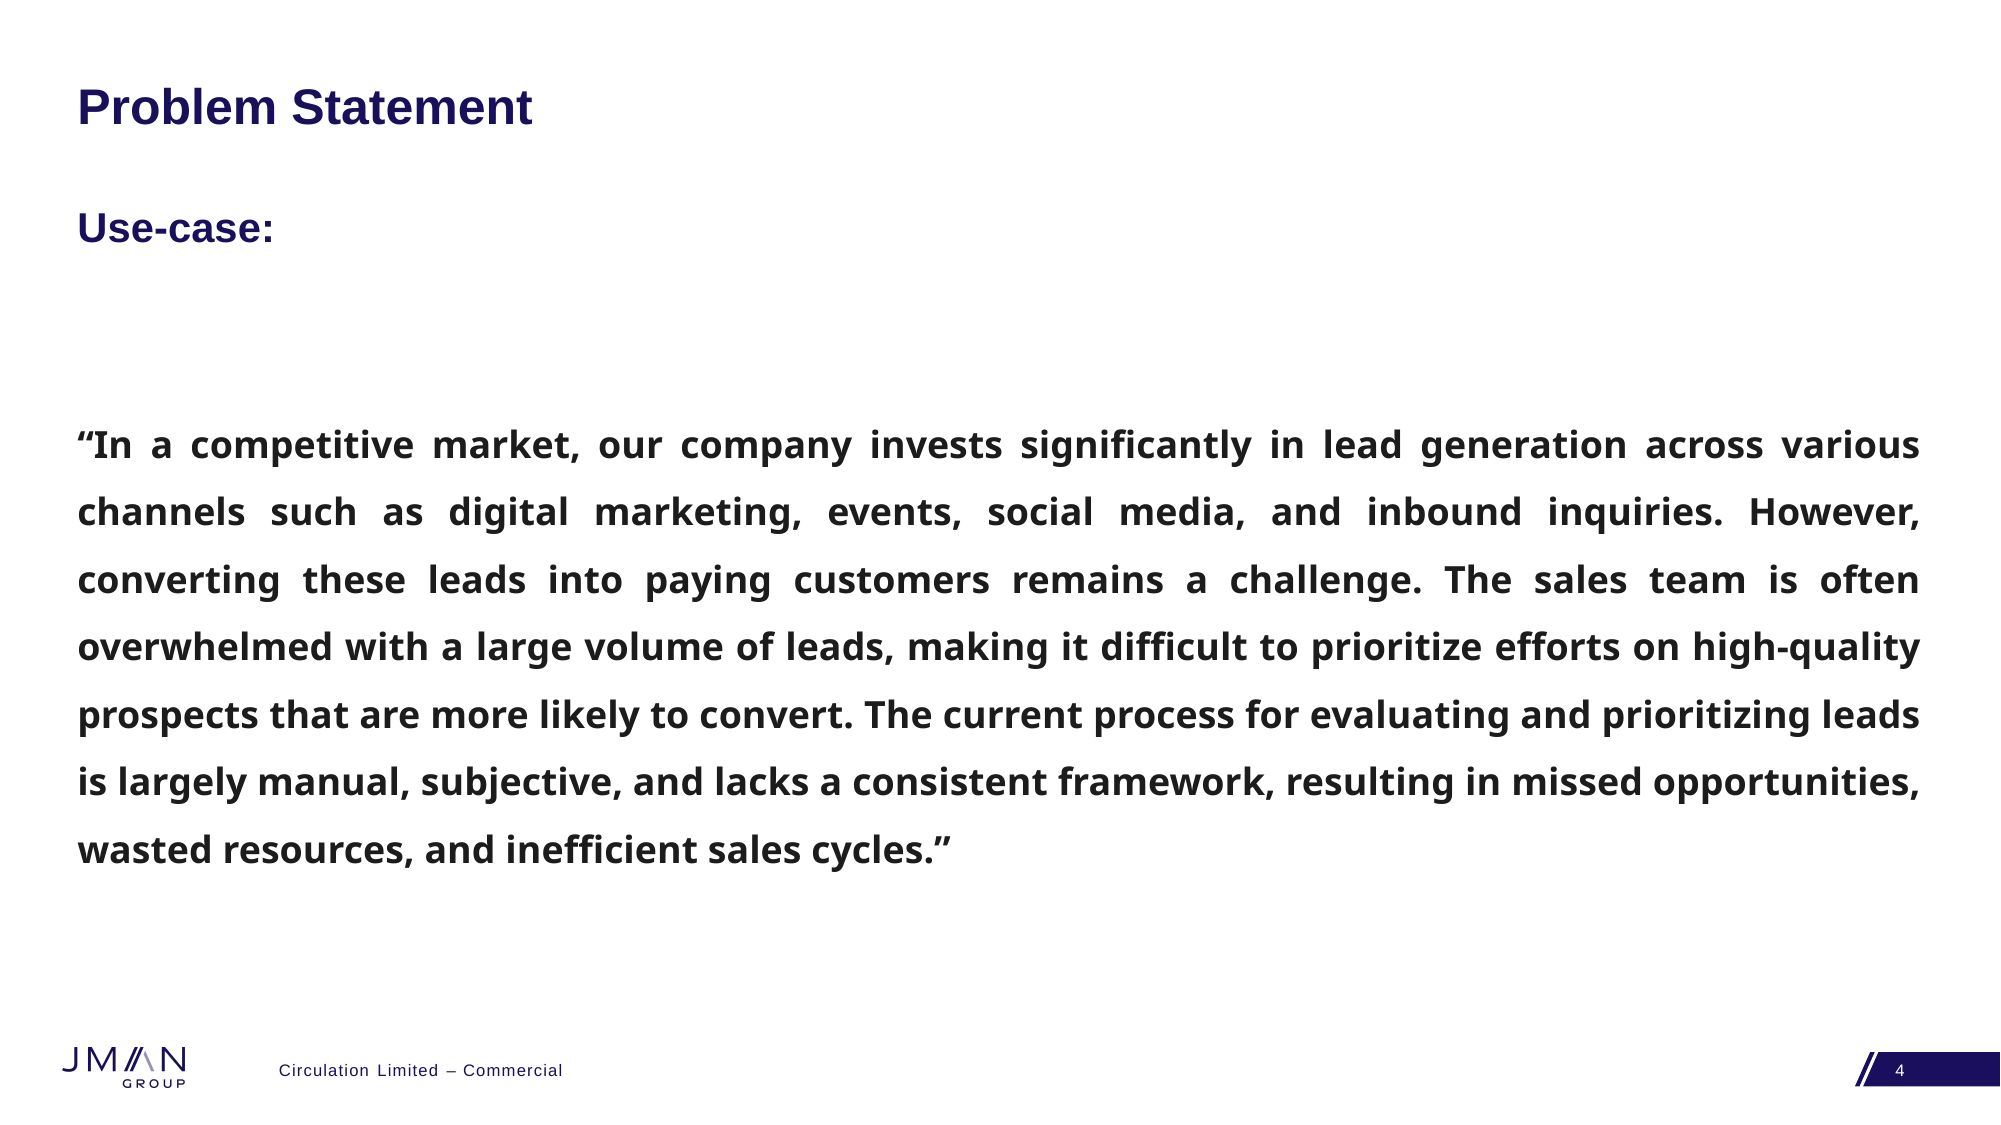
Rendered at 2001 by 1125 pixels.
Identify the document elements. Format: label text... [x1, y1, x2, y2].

list Use-case: [62, 191, 1938, 266]
title Problem Statement [62, 29, 1938, 187]
list “In a competitive market, our company invests significantly in lead generation across various channels such as digital marketing, events, social media, and inbound inquiries. However, converting these leads into paying customers remains a challenge. The sales team is often overwhelmed with a large volume of leads, making it difficult to prioritize efforts on high-quality prospects that are more likely to convert. The current process for evaluating and prioritizing leads is largely manual, subjective, and lacks a consistent framework, resulting in missed opportunities, wasted resources, and inefficient sales cycles.” [62, 287, 1938, 983]
picture [62, 1047, 185, 1088]
